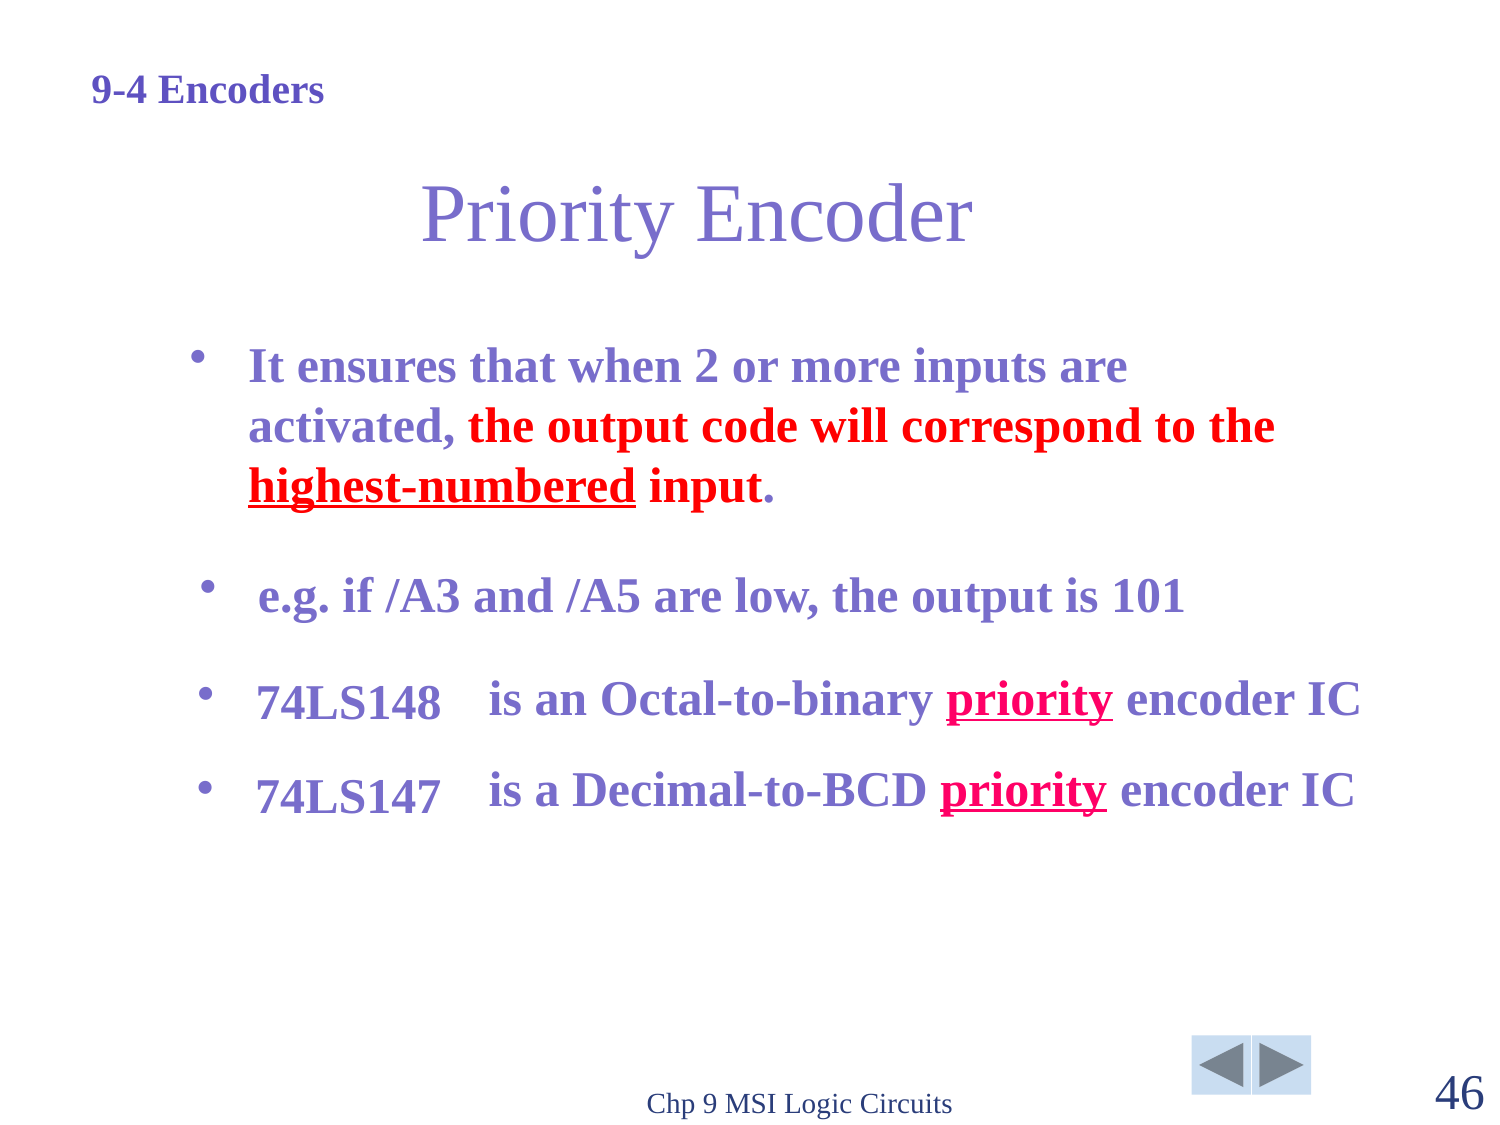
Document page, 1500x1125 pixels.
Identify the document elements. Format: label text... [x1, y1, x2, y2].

text_box 74LS148 [182, 662, 457, 738]
text_box 74LS147 [182, 756, 457, 831]
slide_number 46 [1350, 1052, 1500, 1125]
text_box 9-4 Encoders [76, 54, 353, 120]
title Priority Encoder [233, 125, 1161, 263]
text_box e.g. if /A3 and /A5 are low, the output is 101 [184, 555, 1202, 631]
text_box is a Decimal-to-BCD priority encoder IC [473, 748, 1402, 824]
text_box is an Octal-to-binary priority encoder IC [473, 658, 1379, 733]
text_box It ensures that when 2 or more inputs are activated, the output code will correspond to the highest-numbered input. [174, 324, 1322, 520]
footer Chp 9 MSI Logic Circuits [562, 1052, 1038, 1125]
